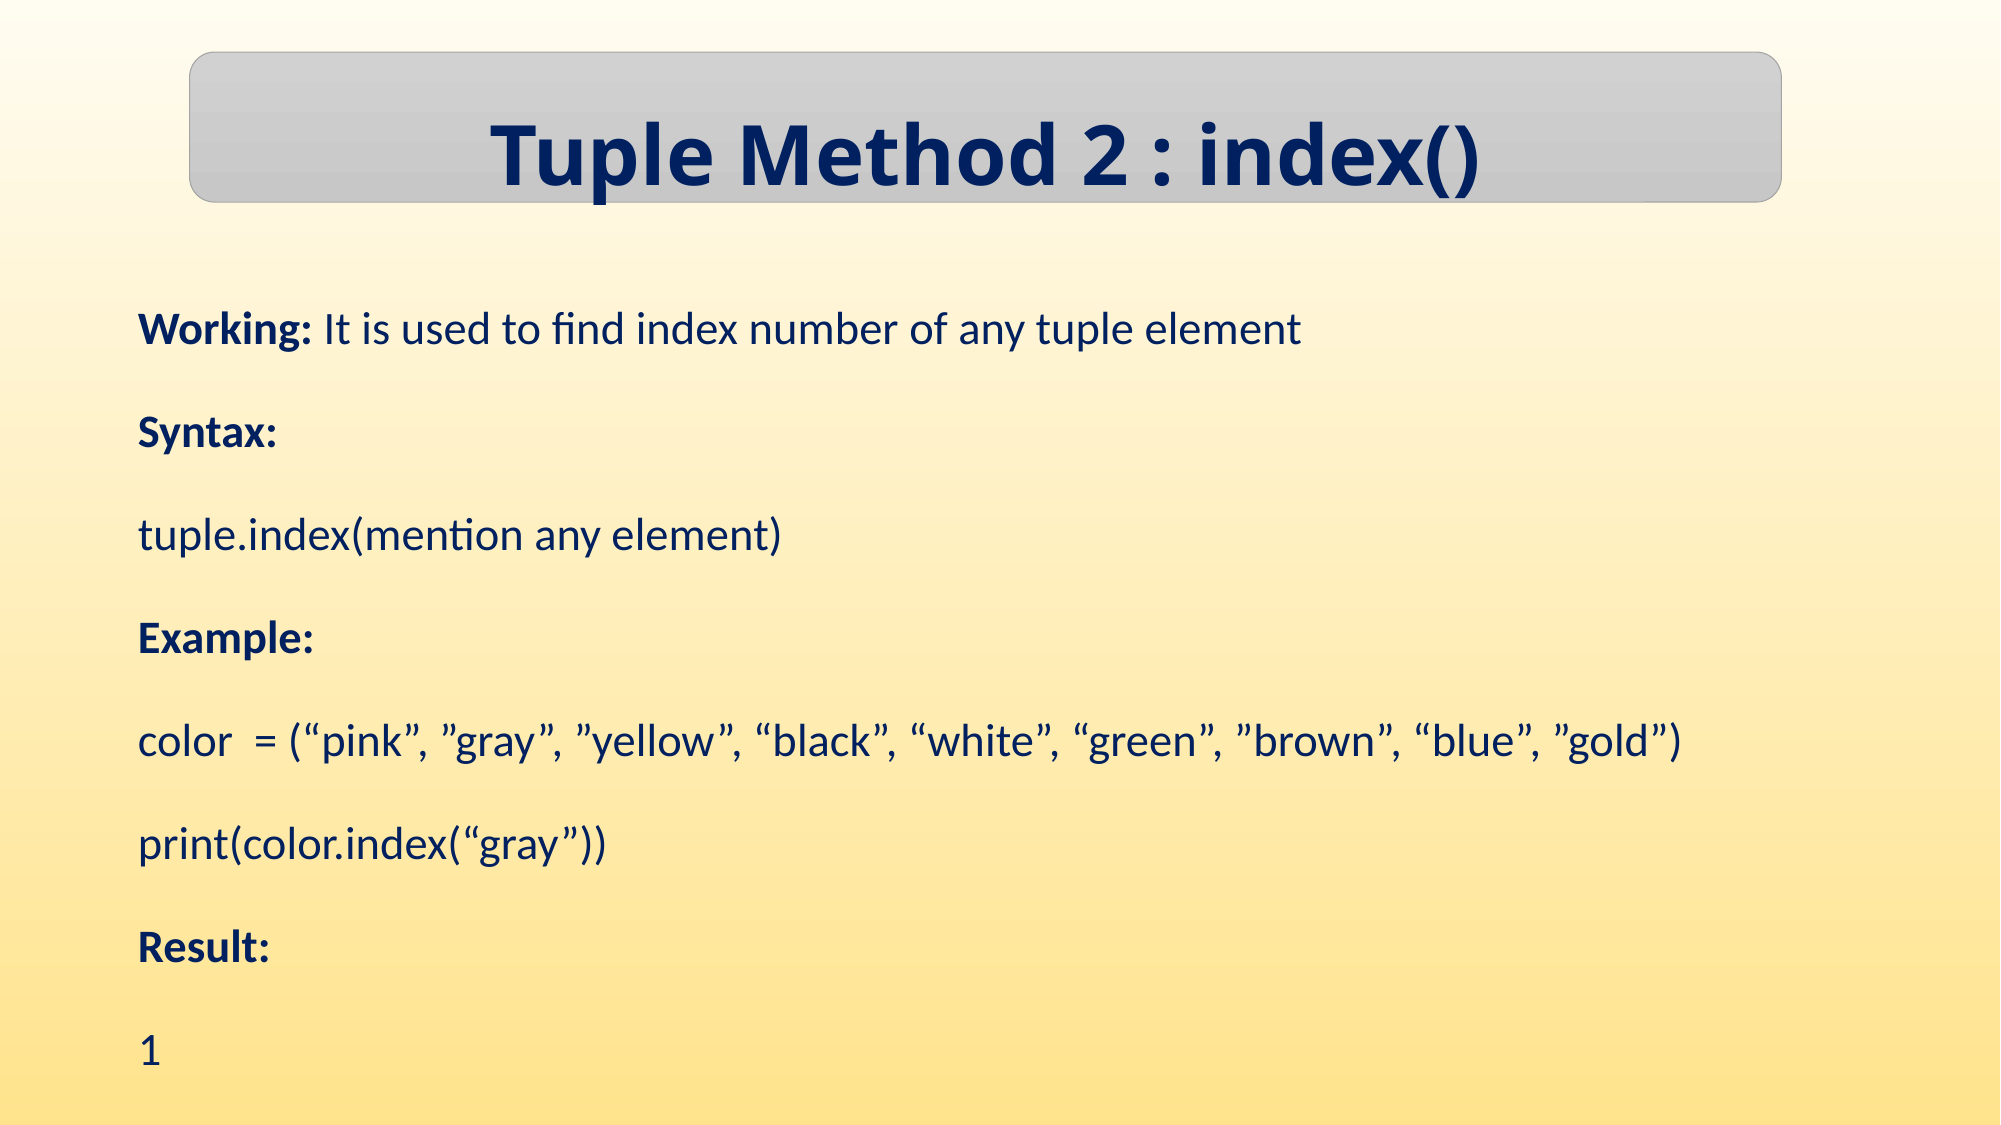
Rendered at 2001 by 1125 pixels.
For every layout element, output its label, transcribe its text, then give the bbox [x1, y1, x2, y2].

text_box Tuple Method 2 : index() [189, 51, 1782, 203]
list Working: It is used to find index number of any tuple element Syntax: tuple.index(mention any element) Example: color = (“pink”, ”gray”, ”yellow”, “black”, “white”, “green”, ”brown”, “blue”, ”gold”) print(color.index(“gray”)) Result: 1 [122, 263, 1848, 1090]
